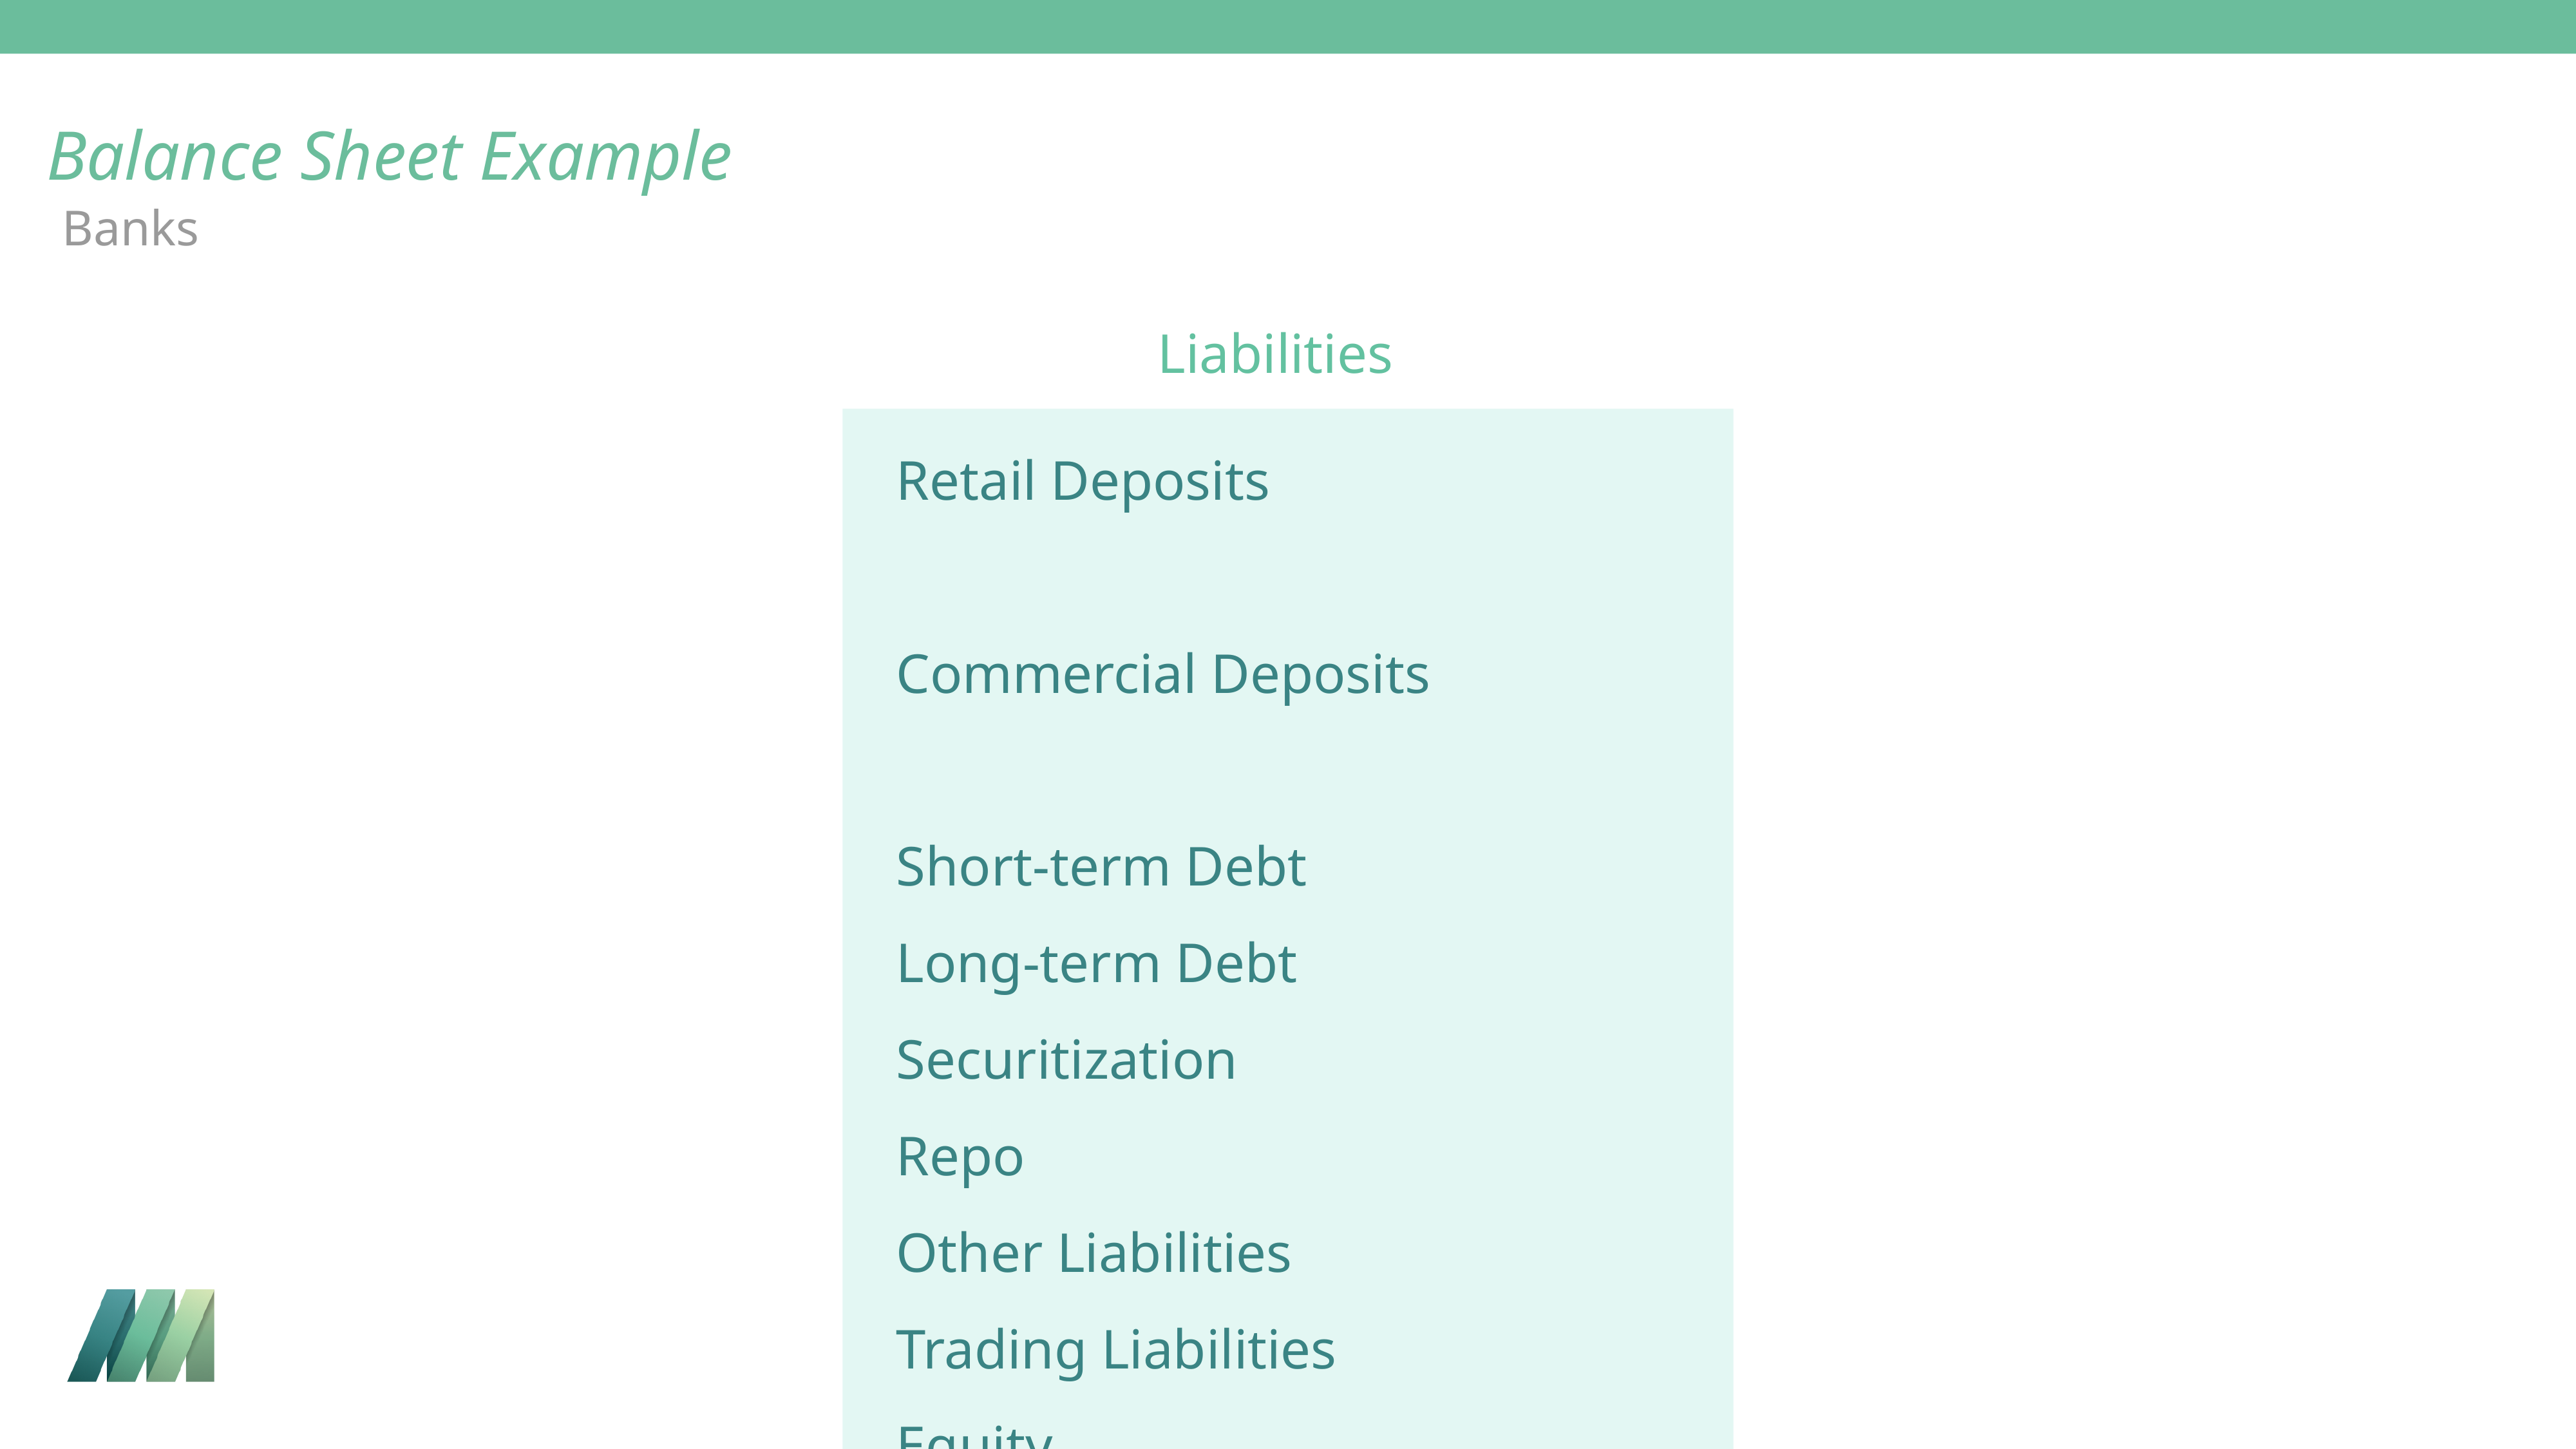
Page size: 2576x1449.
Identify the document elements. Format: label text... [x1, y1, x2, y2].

picture [66, 1289, 214, 1382]
text_box [0, 0, 2576, 54]
text_box Banks [57, 191, 205, 261]
text_box Balance Sheet Example [41, 107, 739, 199]
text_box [842, 314, 1734, 1288]
